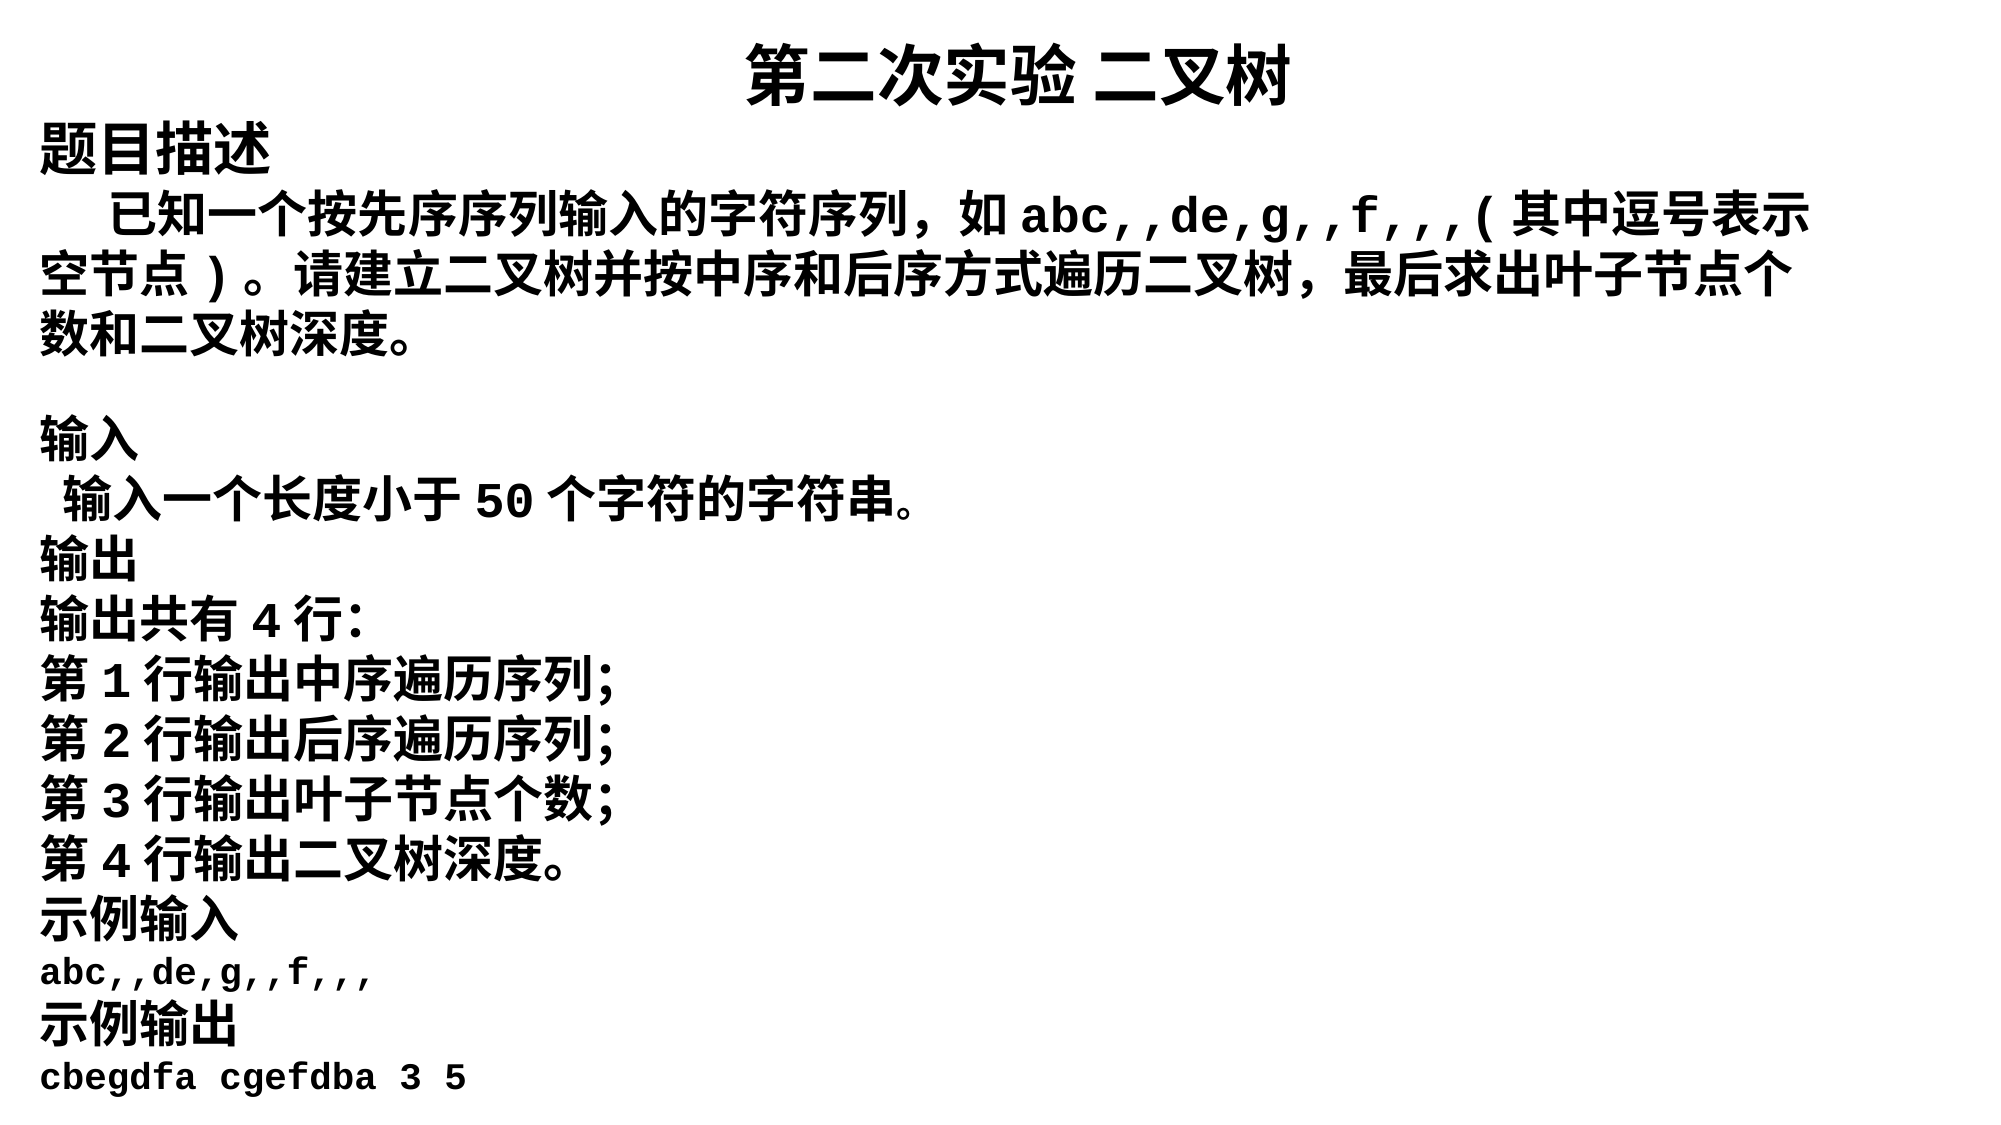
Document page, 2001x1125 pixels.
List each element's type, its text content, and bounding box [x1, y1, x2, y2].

text_box 题目描述 已知一个按先序序列输入的字符序列，如abc,,de,g,,f,,,(其中逗号表示空节点)。请建立二叉树并按中序和后序方式遍历二叉树，最后求出叶子节点个数和二叉树深度。 输入 输入一个长度小于50个字符的字符串。 输出 输出共有4行： 第1行输出中序遍历序列； 第2行输出后序遍历序列； 第3行输出叶子节点个数； 第4行输出二叉树深度。 示例输入 abc,,de,g,,f,,, 示例输出 cbegdfa cgefdba 3 5 [24, 105, 1832, 1105]
text_box 第二次实验 二叉树 [728, 26, 1308, 122]
